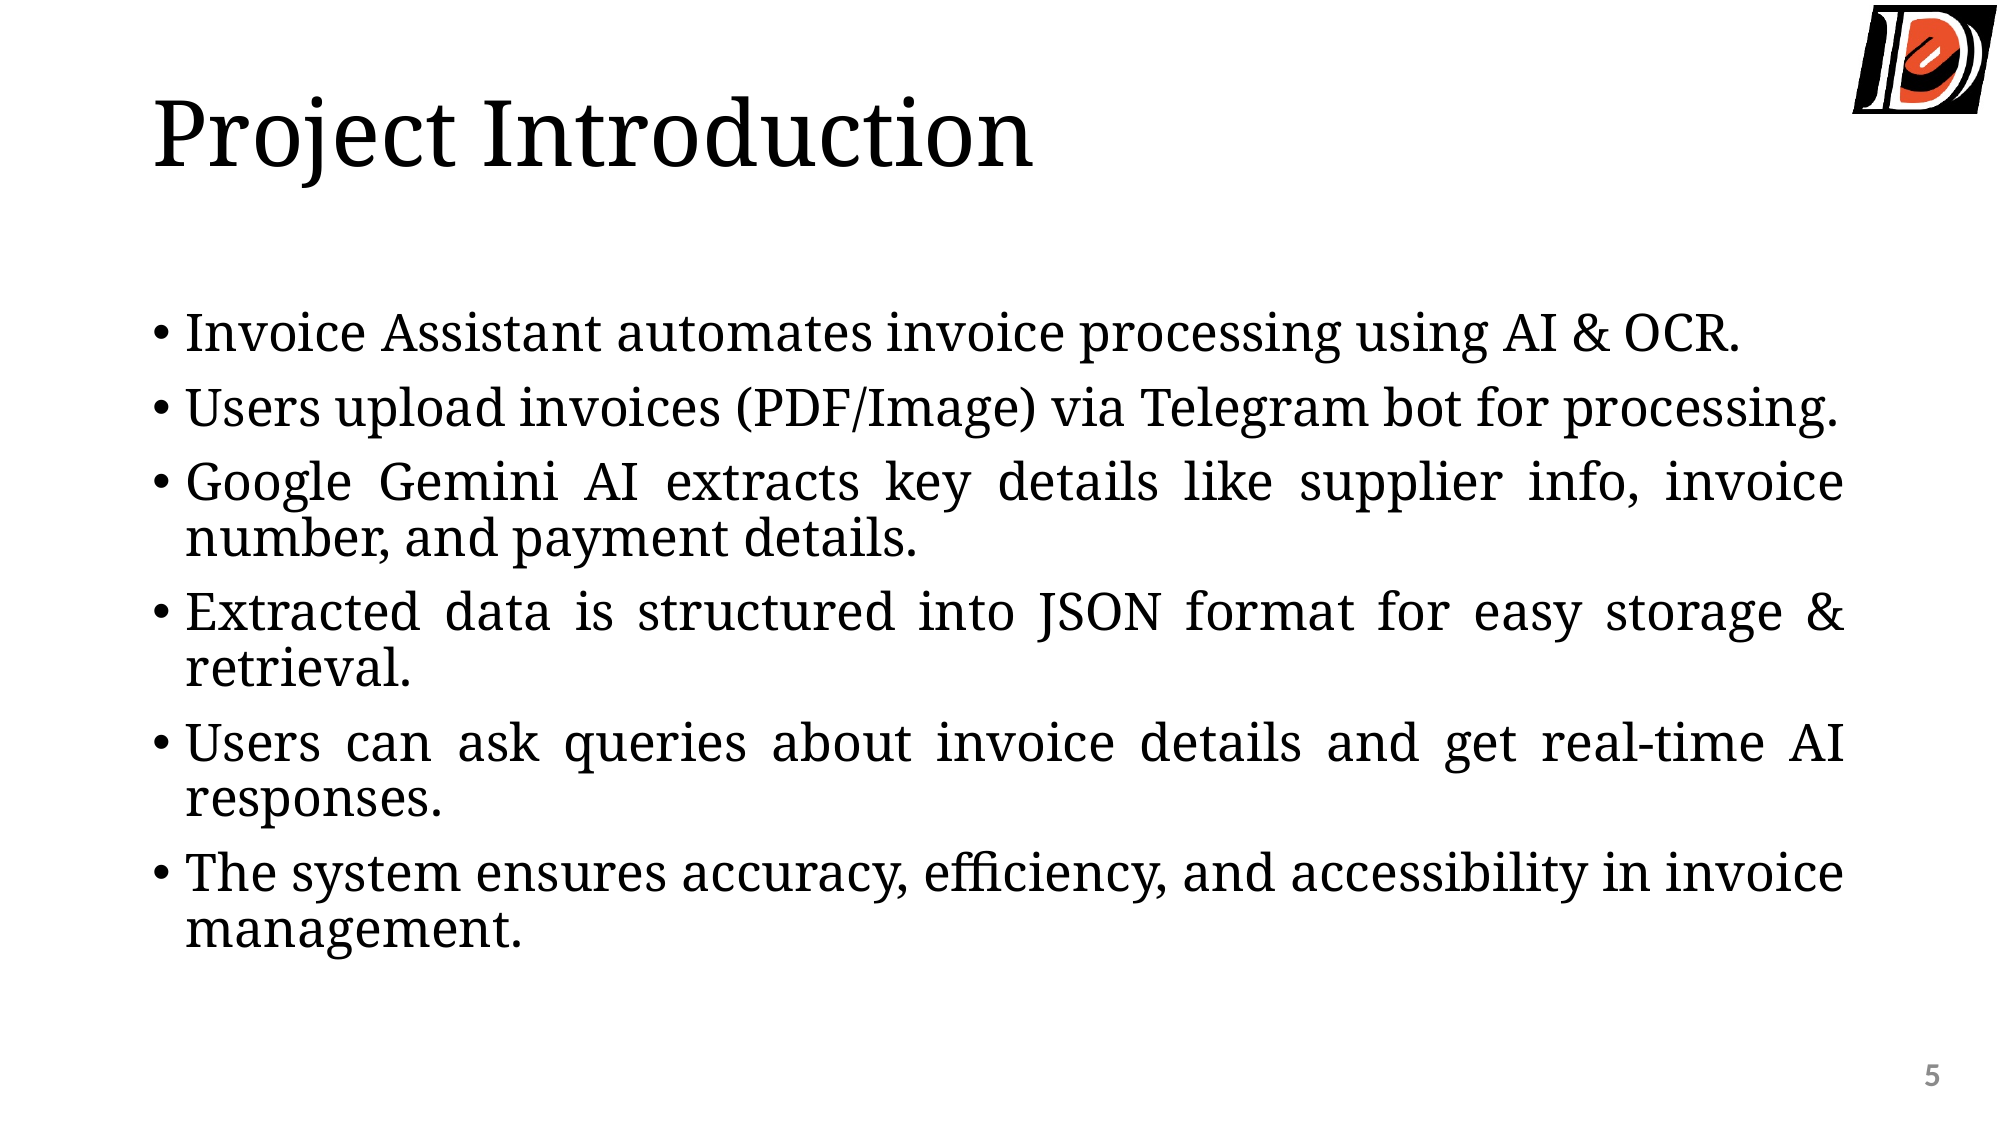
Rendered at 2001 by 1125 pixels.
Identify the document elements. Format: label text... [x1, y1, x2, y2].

list Invoice Assistant automates invoice processing using AI & OCR. Users upload invoices (PDF/Image) via Telegram bot for processing. Google Gemini AI extracts key details like supplier info, invoice number, and payment details. Extracted data is structured into JSON format for easy storage & retrieval. Users can ask queries about invoice details and get real-time AI responses. The system ensures accuracy, efficiency, and accessibility in invoice management. [137, 299, 1863, 1014]
slide_number 5 [1505, 1042, 1956, 1103]
picture [1852, 5, 1997, 114]
title Project Introduction [137, 28, 1863, 246]
